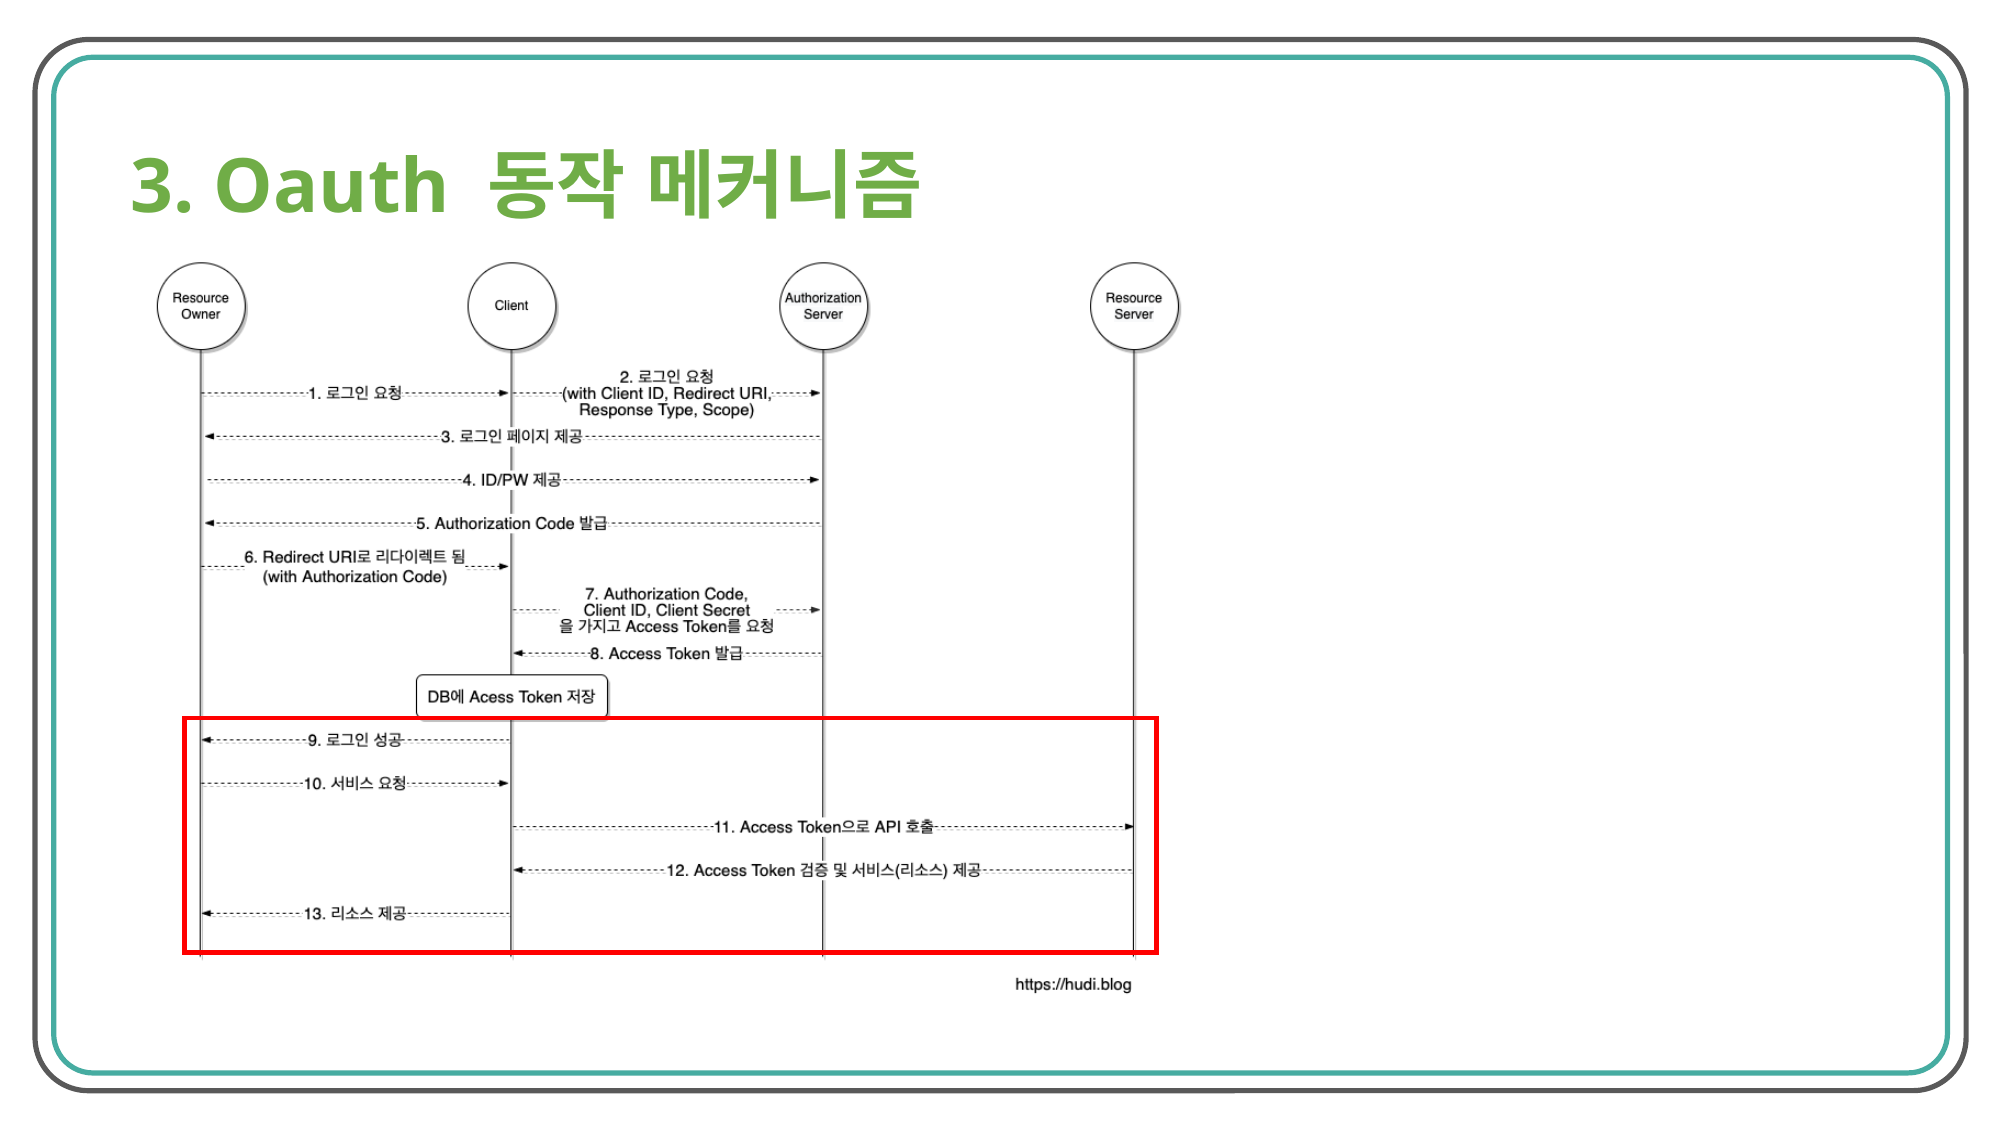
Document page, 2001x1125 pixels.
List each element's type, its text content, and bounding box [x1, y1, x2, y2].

picture [102, 219, 1201, 1044]
text_box 3. Oauth 동작 메커니즘 [115, 130, 1654, 236]
text_box [33, 38, 1968, 1092]
